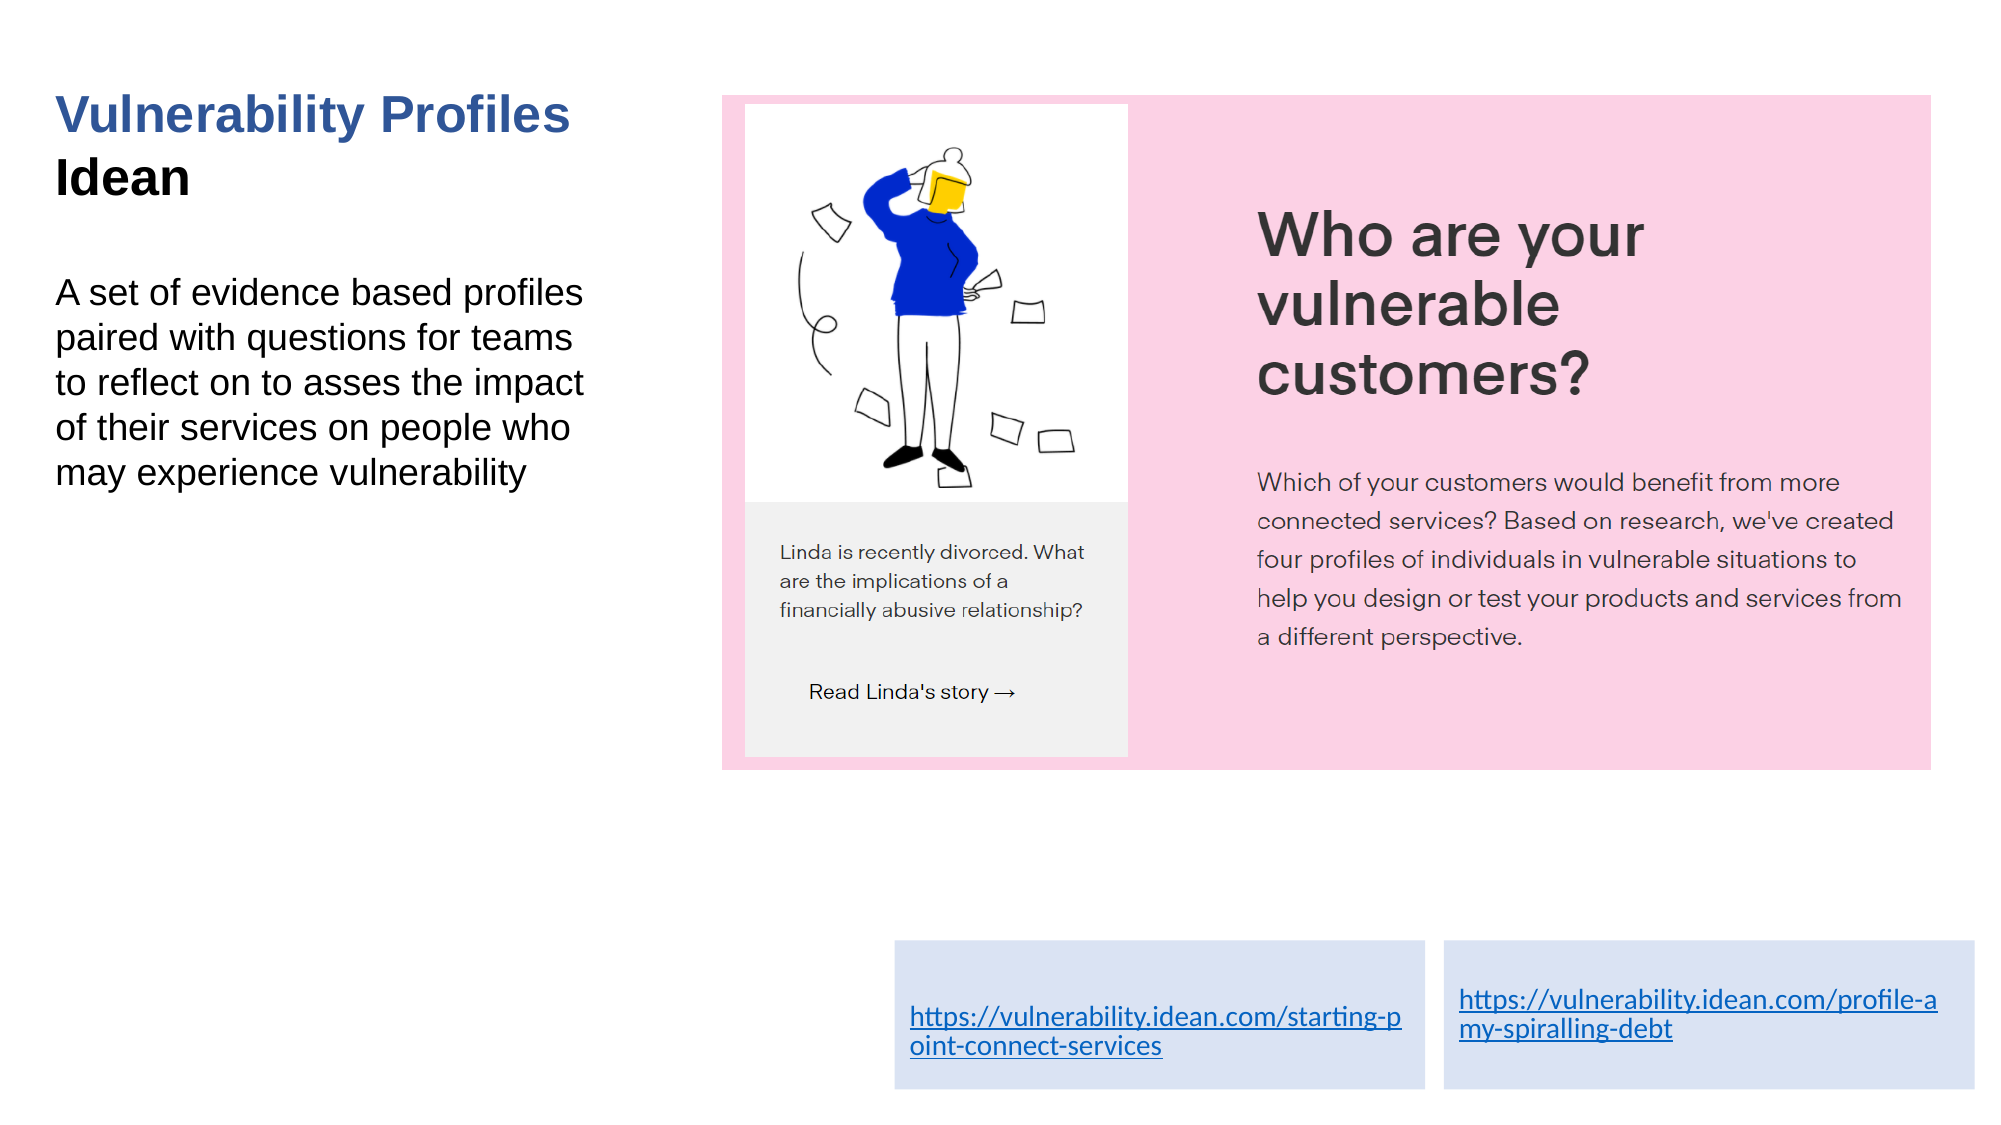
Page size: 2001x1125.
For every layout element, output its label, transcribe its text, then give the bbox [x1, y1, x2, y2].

text_box https://vulnerability.idean.com/profile-amy-spiralling-debt [1443, 939, 1976, 1090]
text_box Vulnerability Profiles Idean A set of evidence based profiles paired with questions for teams to reflect on to asses the impact of their services on people who may experience vulnerability [40, 73, 625, 546]
text_box https://vulnerability.idean.com/starting-point-connect-services [894, 939, 1426, 1090]
picture [722, 95, 1931, 770]
